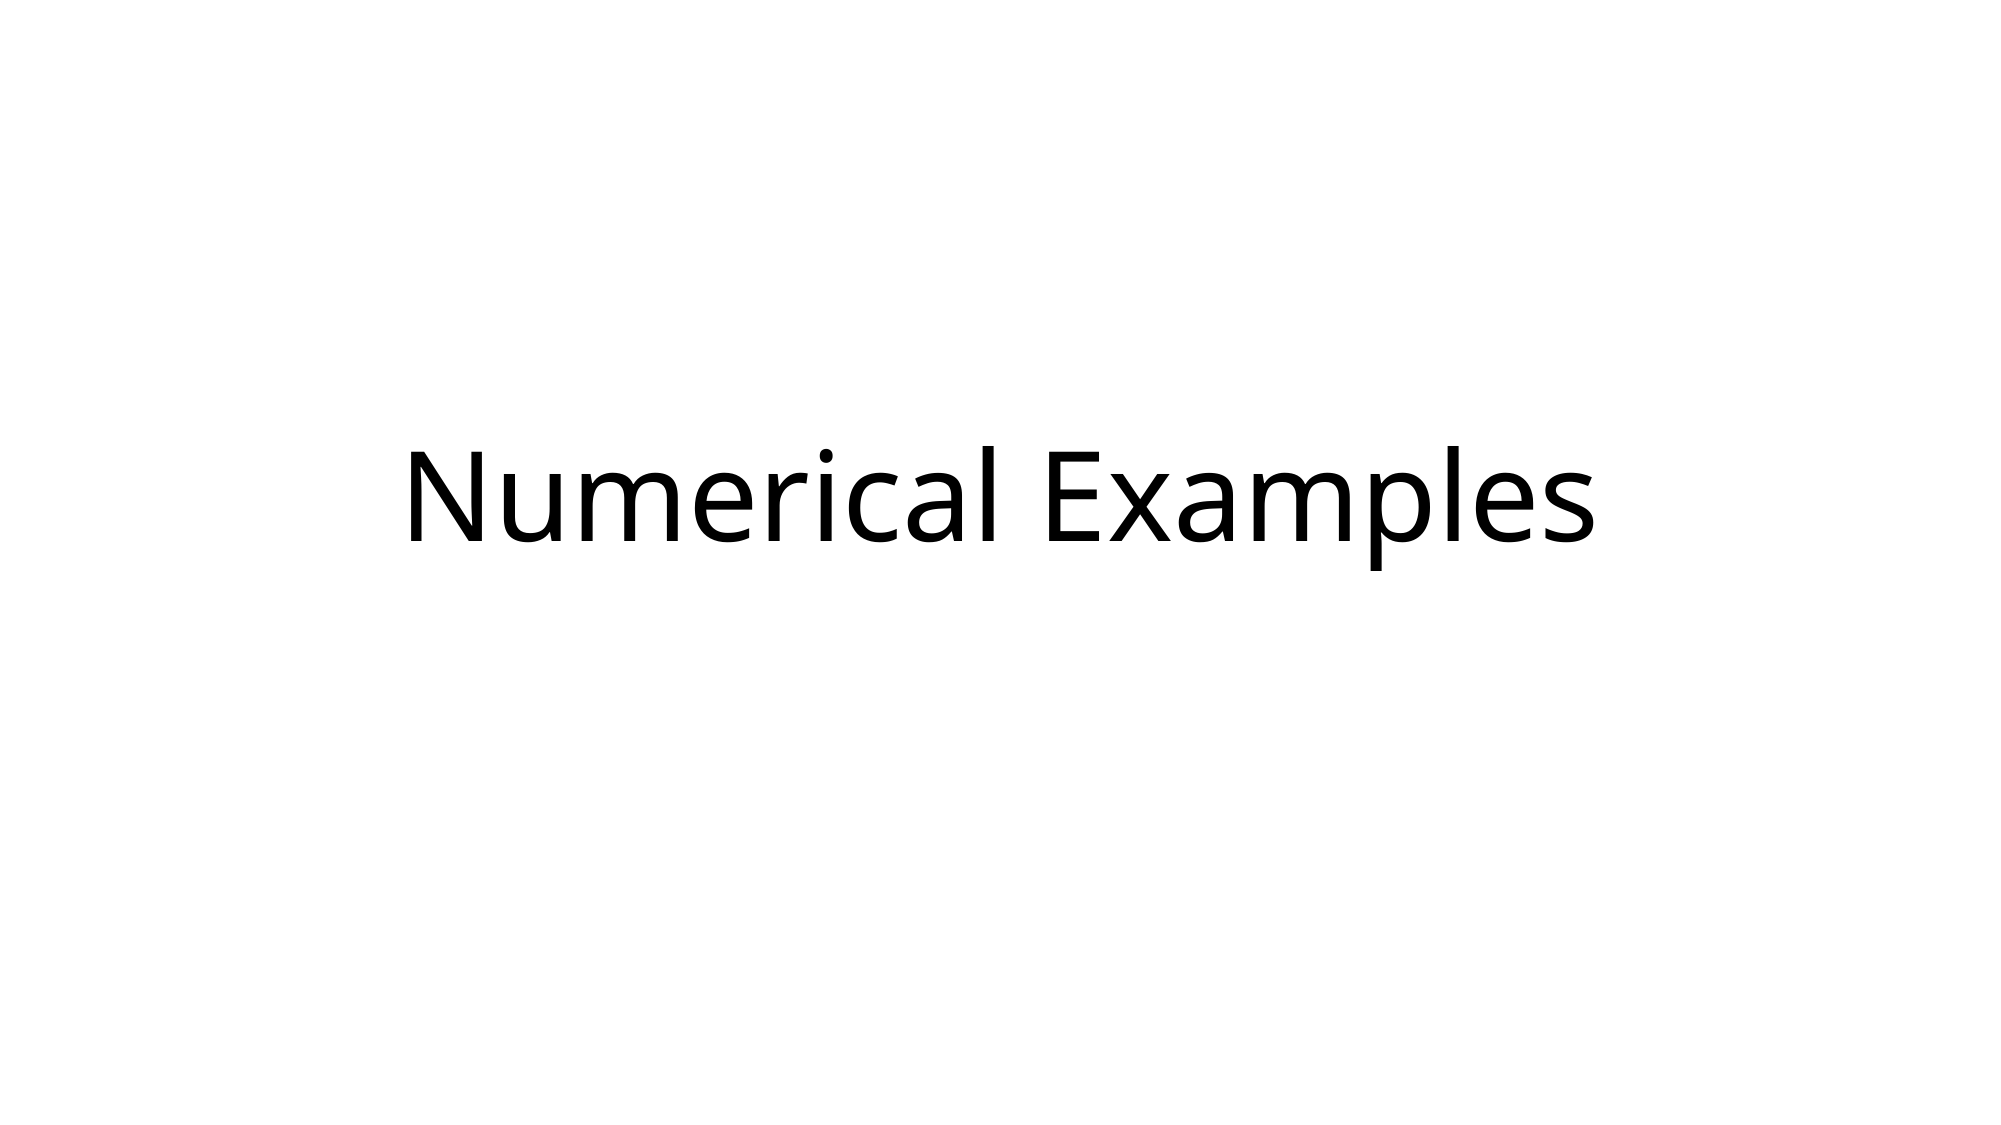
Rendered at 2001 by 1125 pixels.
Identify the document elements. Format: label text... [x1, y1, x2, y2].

title Numerical Examples [249, 184, 1750, 576]
